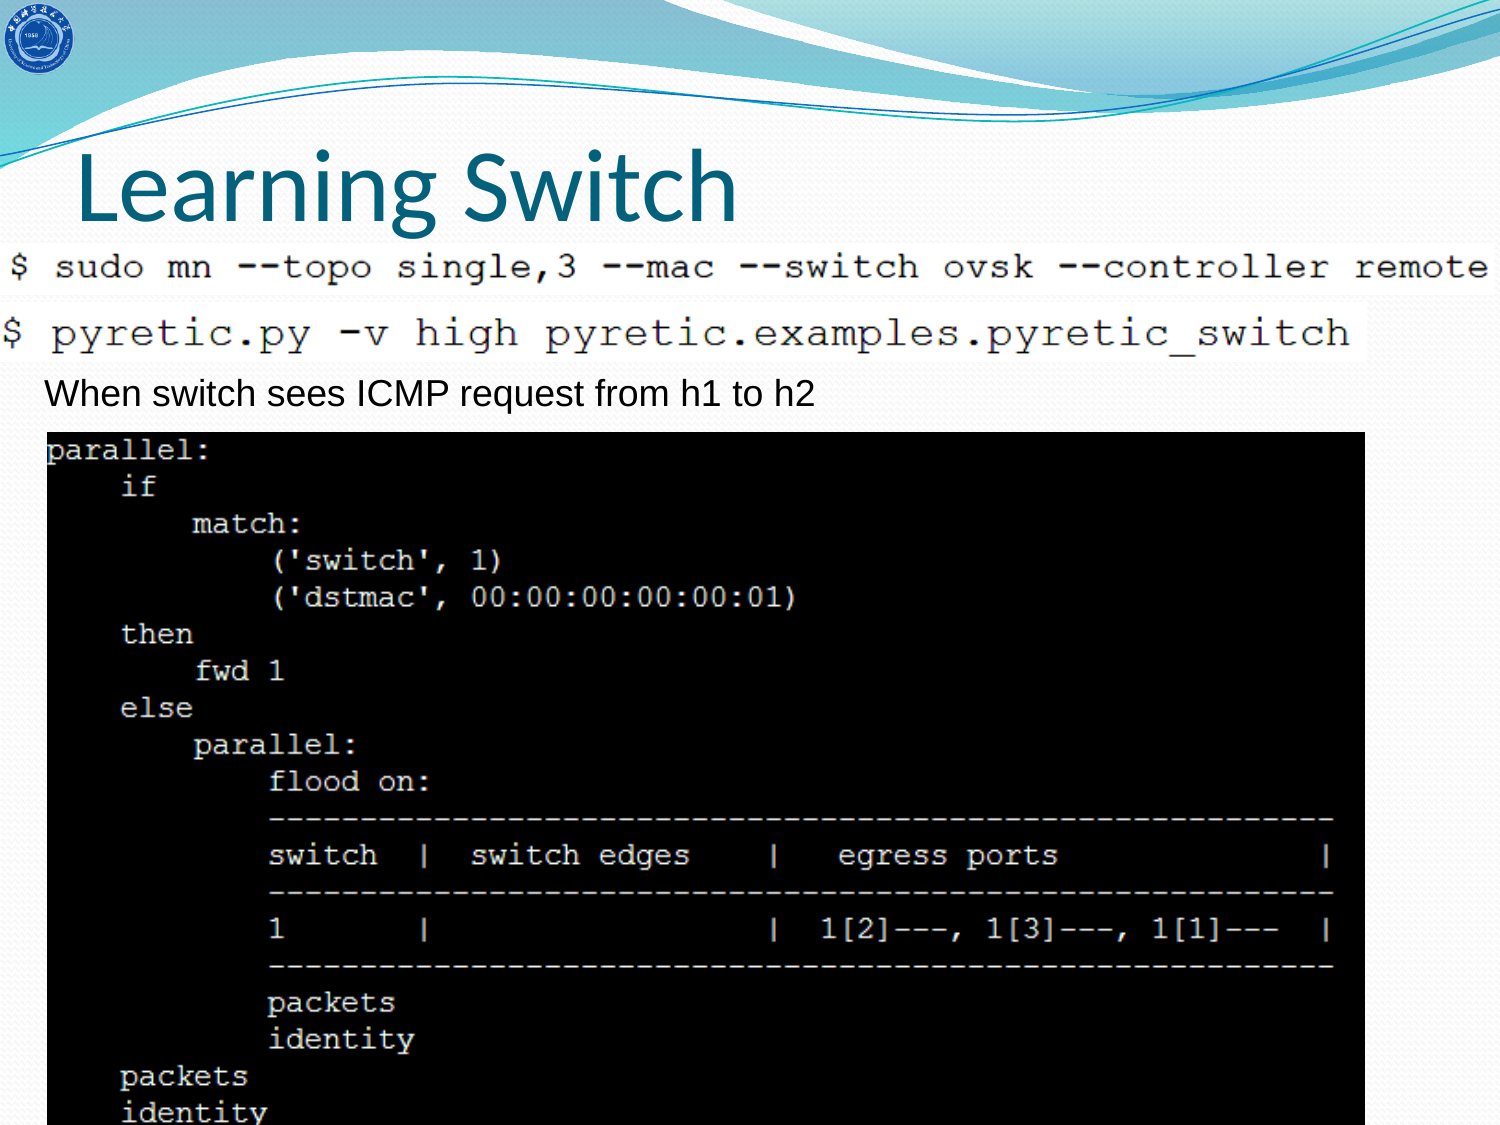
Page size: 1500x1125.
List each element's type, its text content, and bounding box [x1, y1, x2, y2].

text_box When switch sees ICMP request from h1 to h2 [29, 374, 928, 422]
title Learning Switch [75, 54, 1425, 242]
picture [0, 302, 1367, 362]
picture [0, 243, 1494, 296]
picture [0, 0, 77, 77]
picture [46, 432, 1365, 1125]
